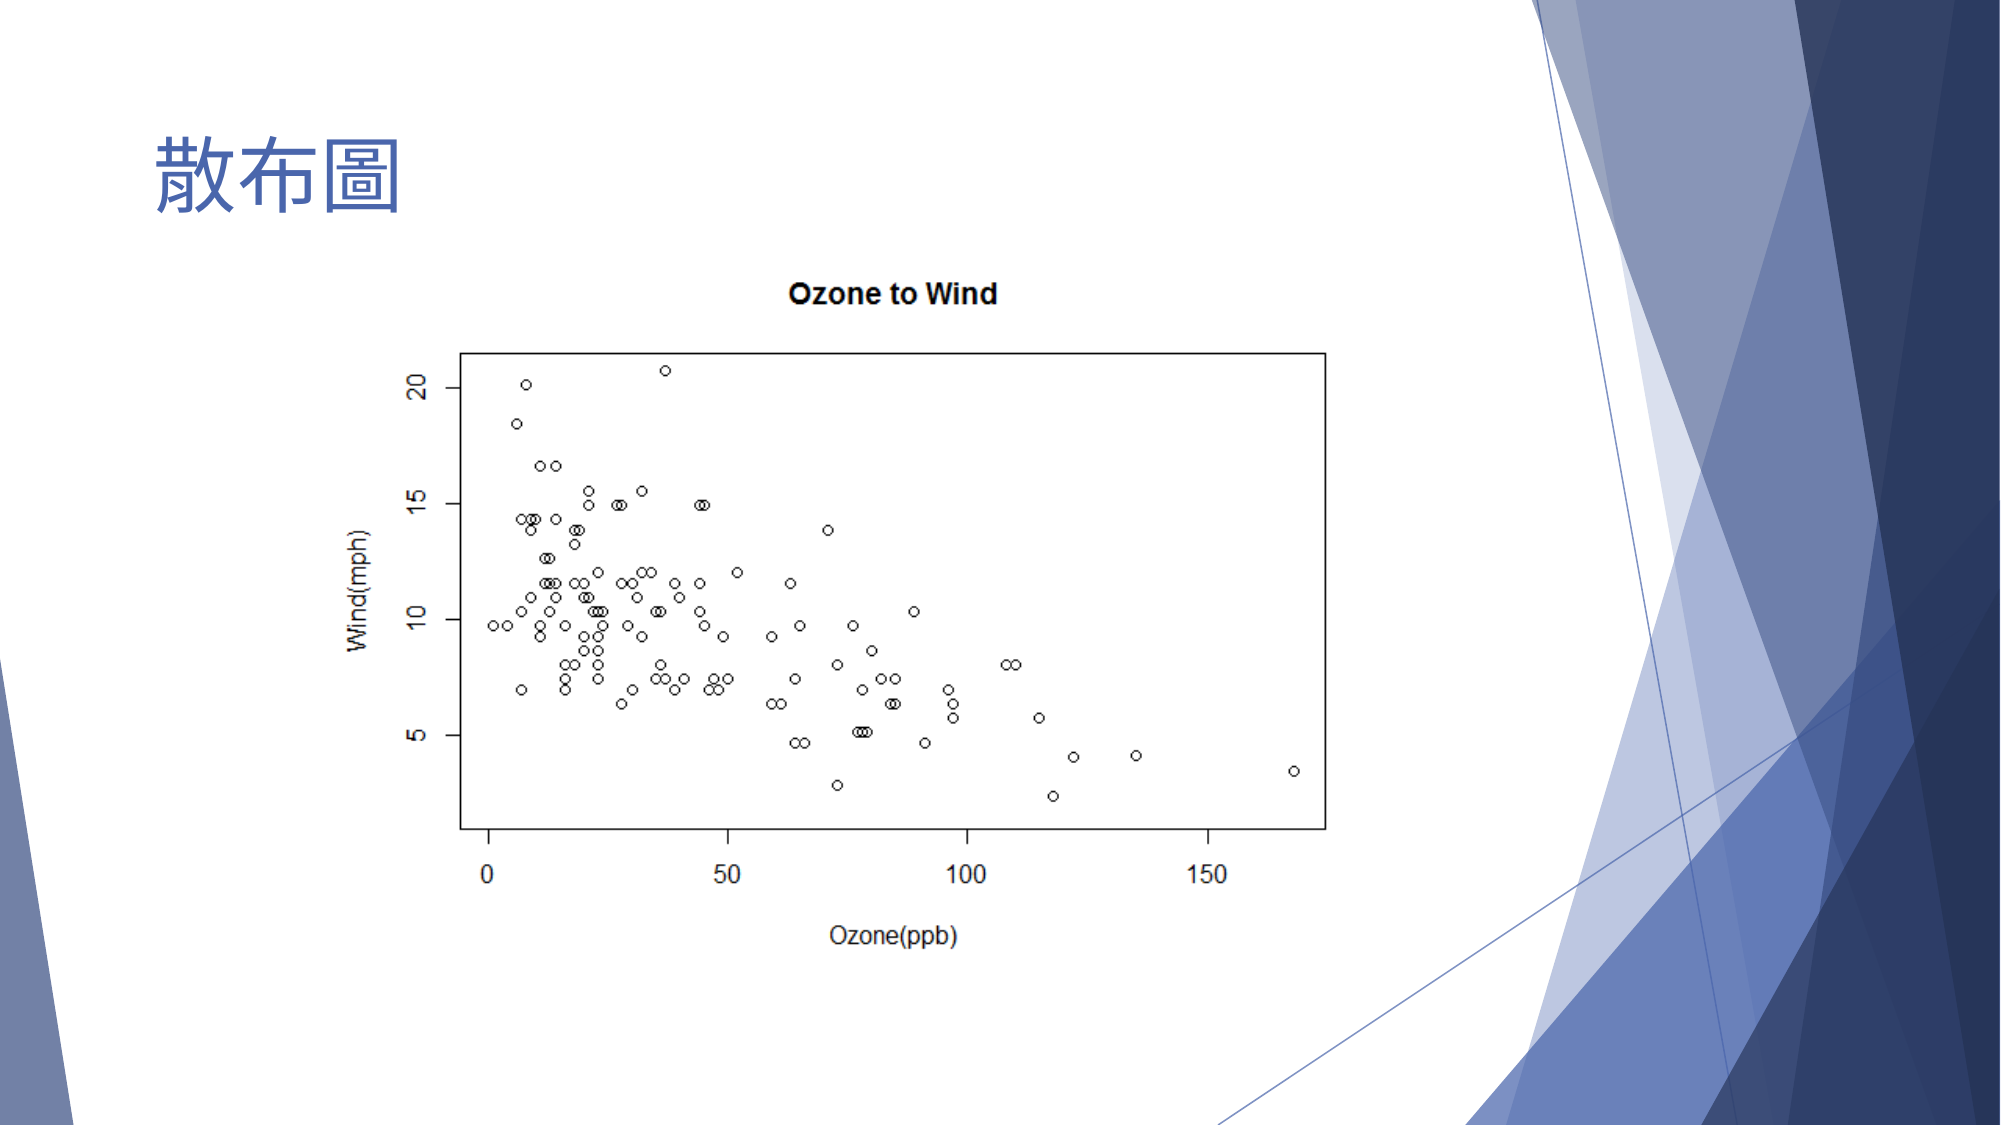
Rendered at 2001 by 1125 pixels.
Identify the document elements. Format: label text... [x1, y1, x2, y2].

picture [338, 230, 1389, 982]
text_box 散布圖 [137, 115, 421, 231]
